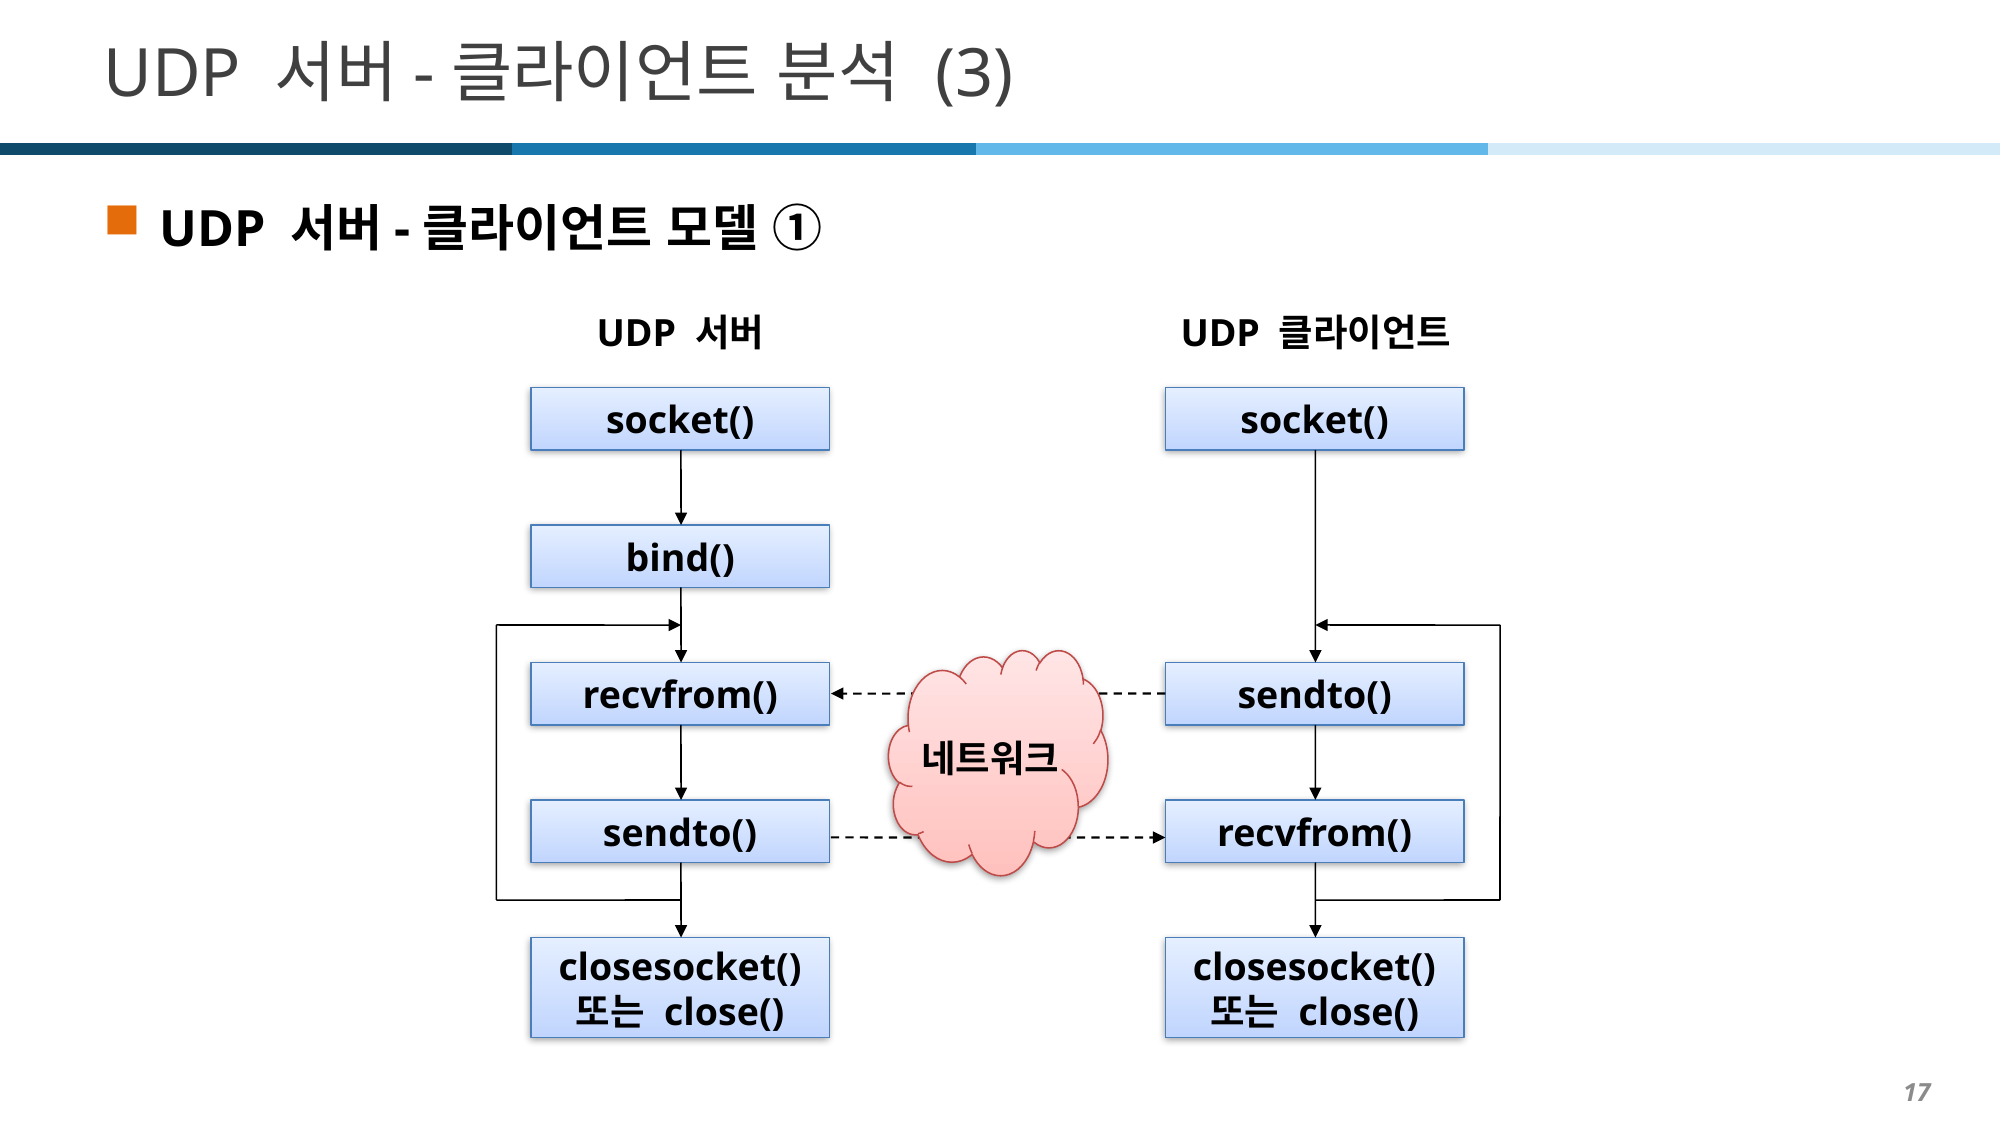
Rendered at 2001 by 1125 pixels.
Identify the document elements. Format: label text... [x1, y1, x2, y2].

title UDP 서버-클라이언트 분석 (3) [88, 18, 1920, 122]
list UDP 서버-클라이언트 모델 ① [88, 176, 1920, 1083]
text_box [496, 299, 1501, 1038]
